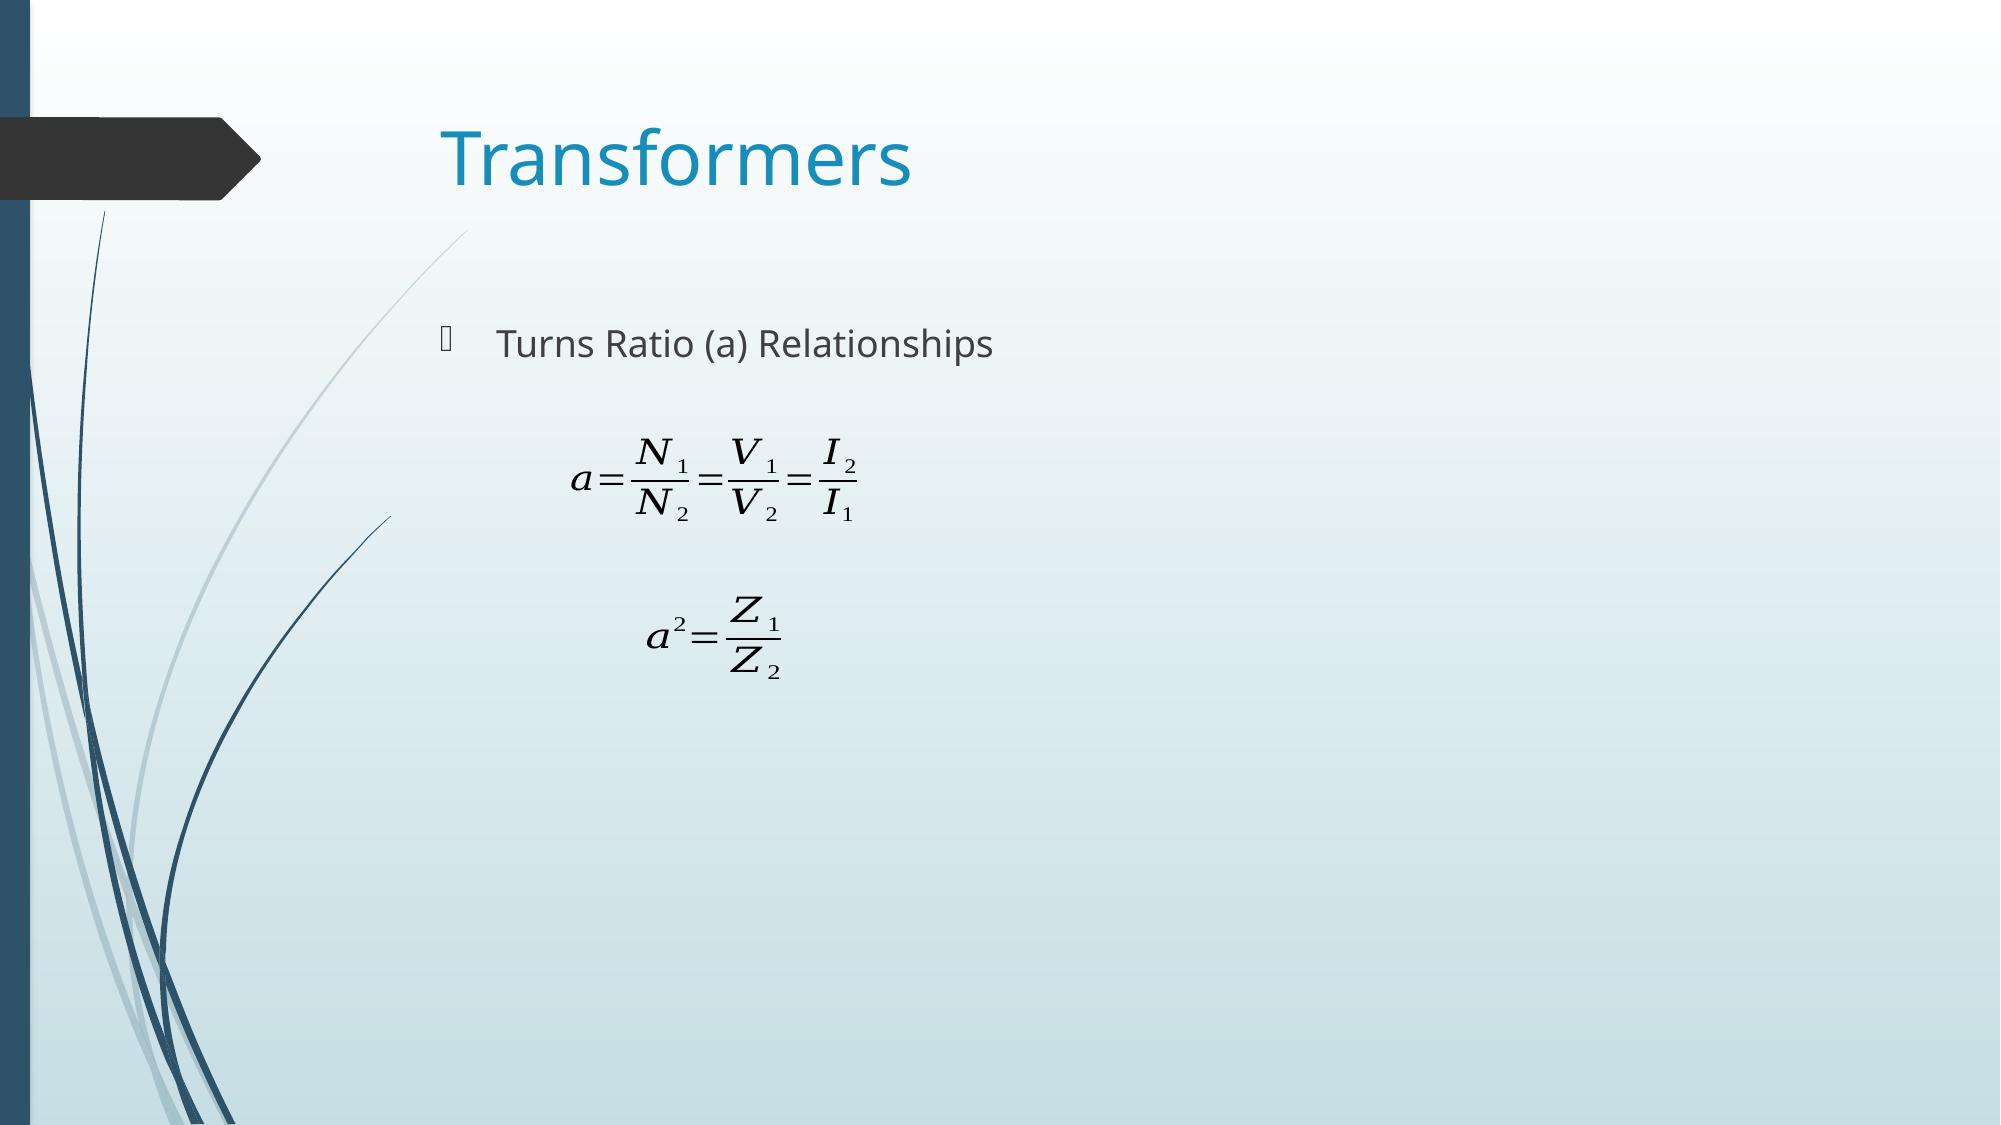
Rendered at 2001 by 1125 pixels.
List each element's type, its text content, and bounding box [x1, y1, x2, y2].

title Transformers [425, 102, 1888, 312]
list Turns Ratio (a) Relationships [424, 312, 1936, 970]
